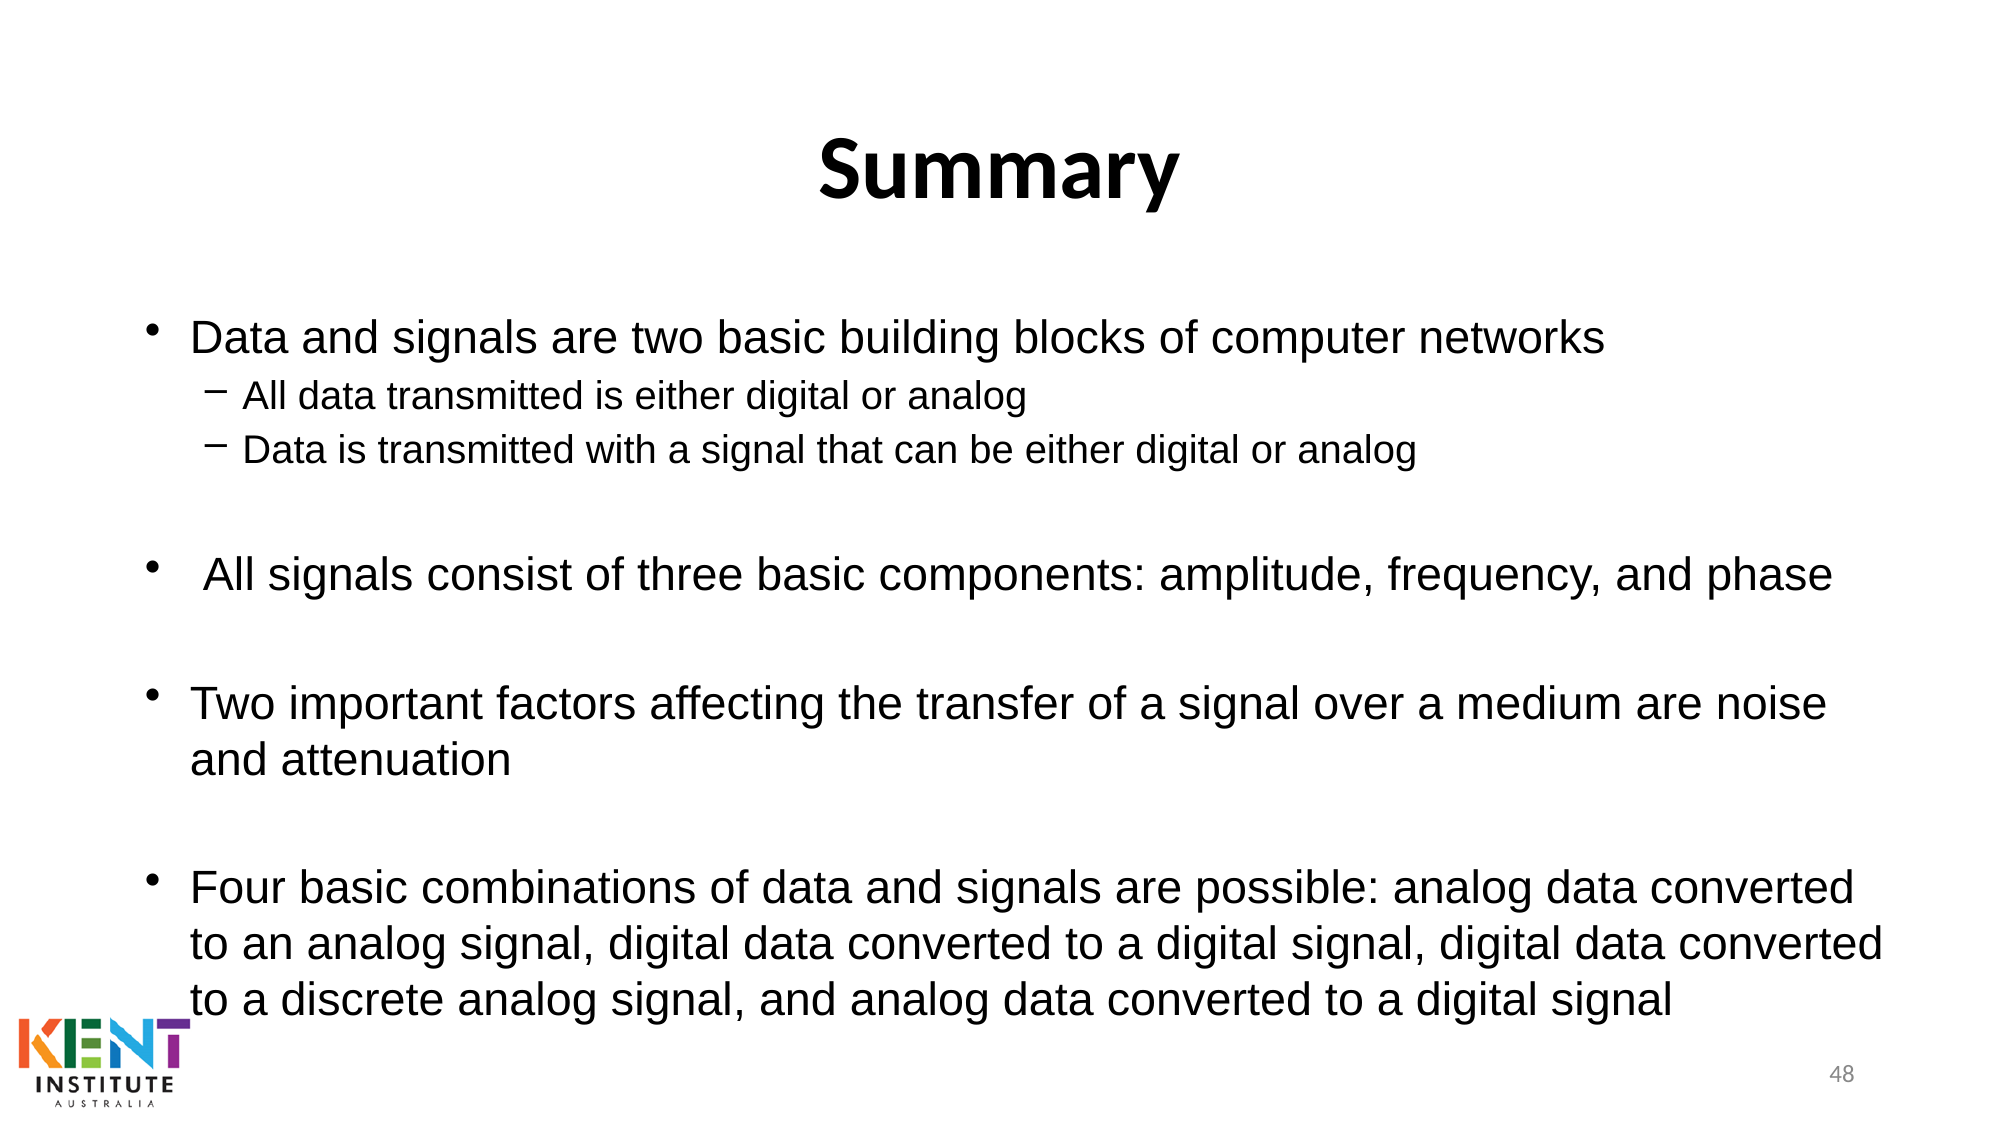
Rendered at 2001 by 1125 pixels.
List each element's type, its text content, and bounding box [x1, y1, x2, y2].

picture [0, 1000, 208, 1125]
slide_number 48 [1819, 1050, 1863, 1096]
title Summary [136, 59, 1863, 278]
list Data and signals are two basic building blocks of computer networks All data transmitted is either digital or analog Data is transmitted with a signal that can be either digital or analog All signals consist of three basic components: amplitude, frequency, and phase Two important factors affecting the transfer of a signal over a medium are noise and attenuation Four basic combinations of data and signals are possible: analog data converted to an analog signal, digital data converted to a digital signal, digital data converted to a discrete analog signal, and analog data converted to a digital signal [136, 298, 1905, 1057]
